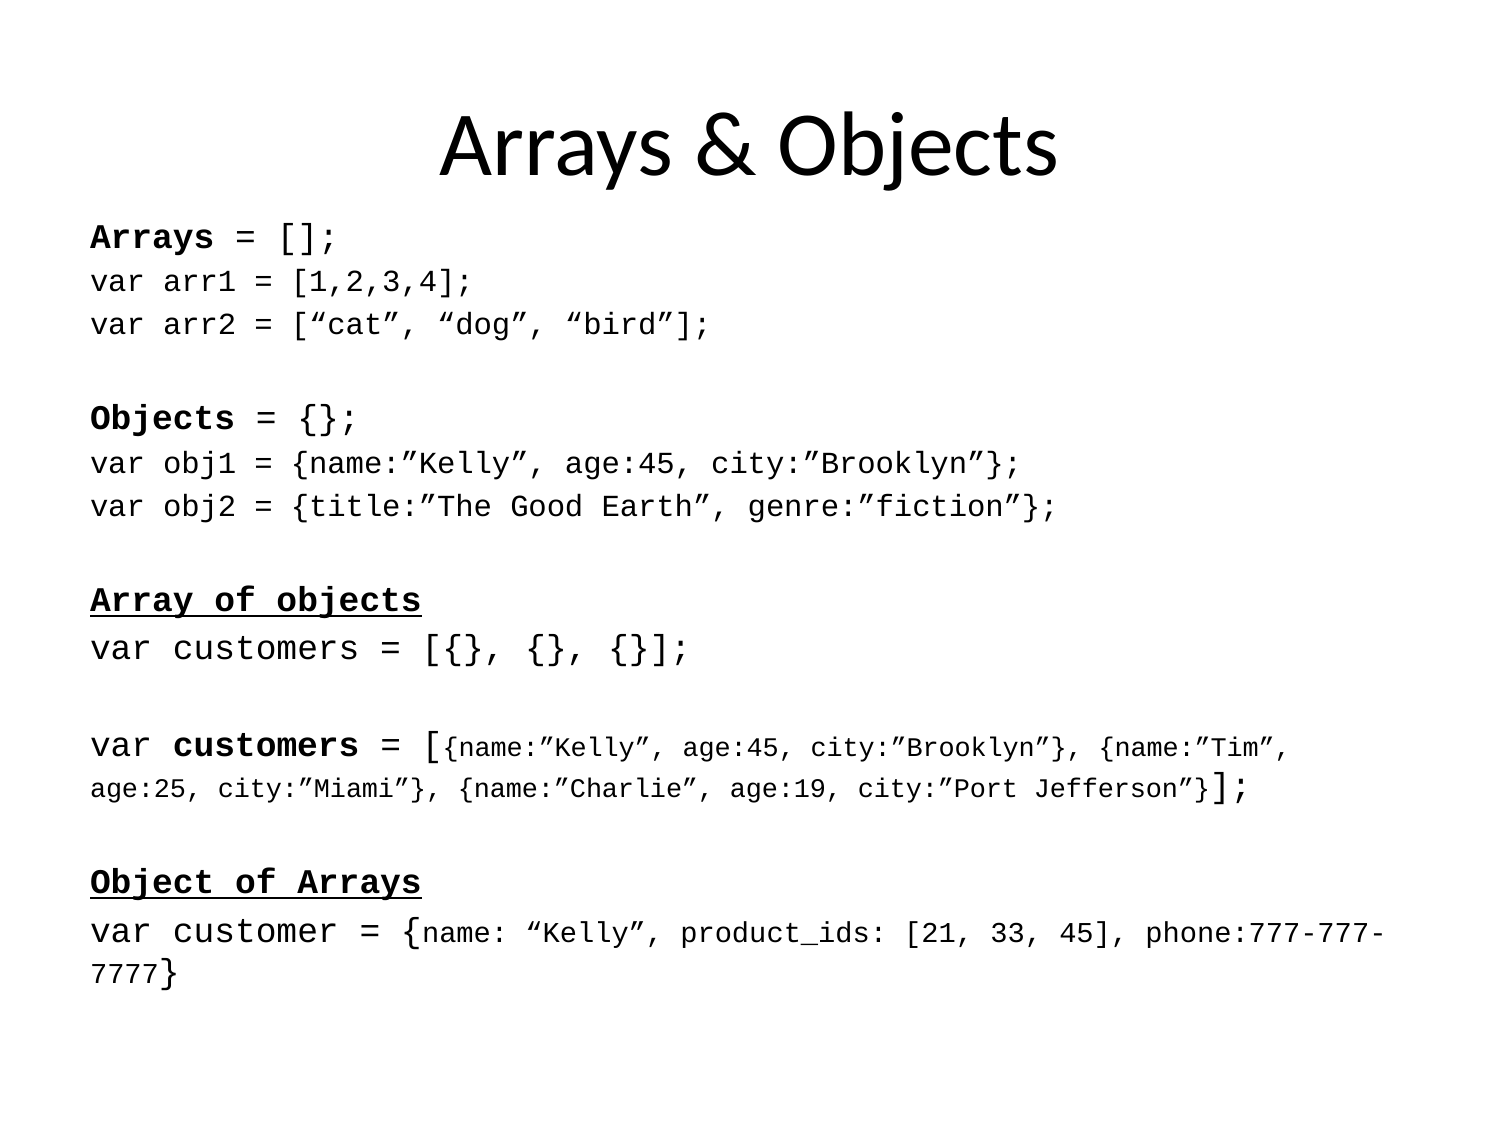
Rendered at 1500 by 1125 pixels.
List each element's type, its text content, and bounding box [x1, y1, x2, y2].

title Arrays & Objects [75, 45, 1425, 206]
list Arrays = []; var arr1 = [1,2,3,4]; var arr2 = [“cat”, “dog”, “bird”]; Objects = {}; var obj1 = {name:”Kelly”, age:45, city:”Brooklyn”}; var obj2 = {title:”The Good Earth”, genre:”fiction”}; Array of objects var customers = [{}, {}, {}]; var customers = [{name:”Kelly”, age:45, city:”Brooklyn”}, {name:”Tim”, age:25, city:”Miami”}, {name:”Charlie”, age:19, city:”Port Jefferson”}]; Object of Arrays var customer = {name: “Kelly”, product_ids: [21, 33, 45], phone:777-777-7777} [75, 206, 1425, 1005]
